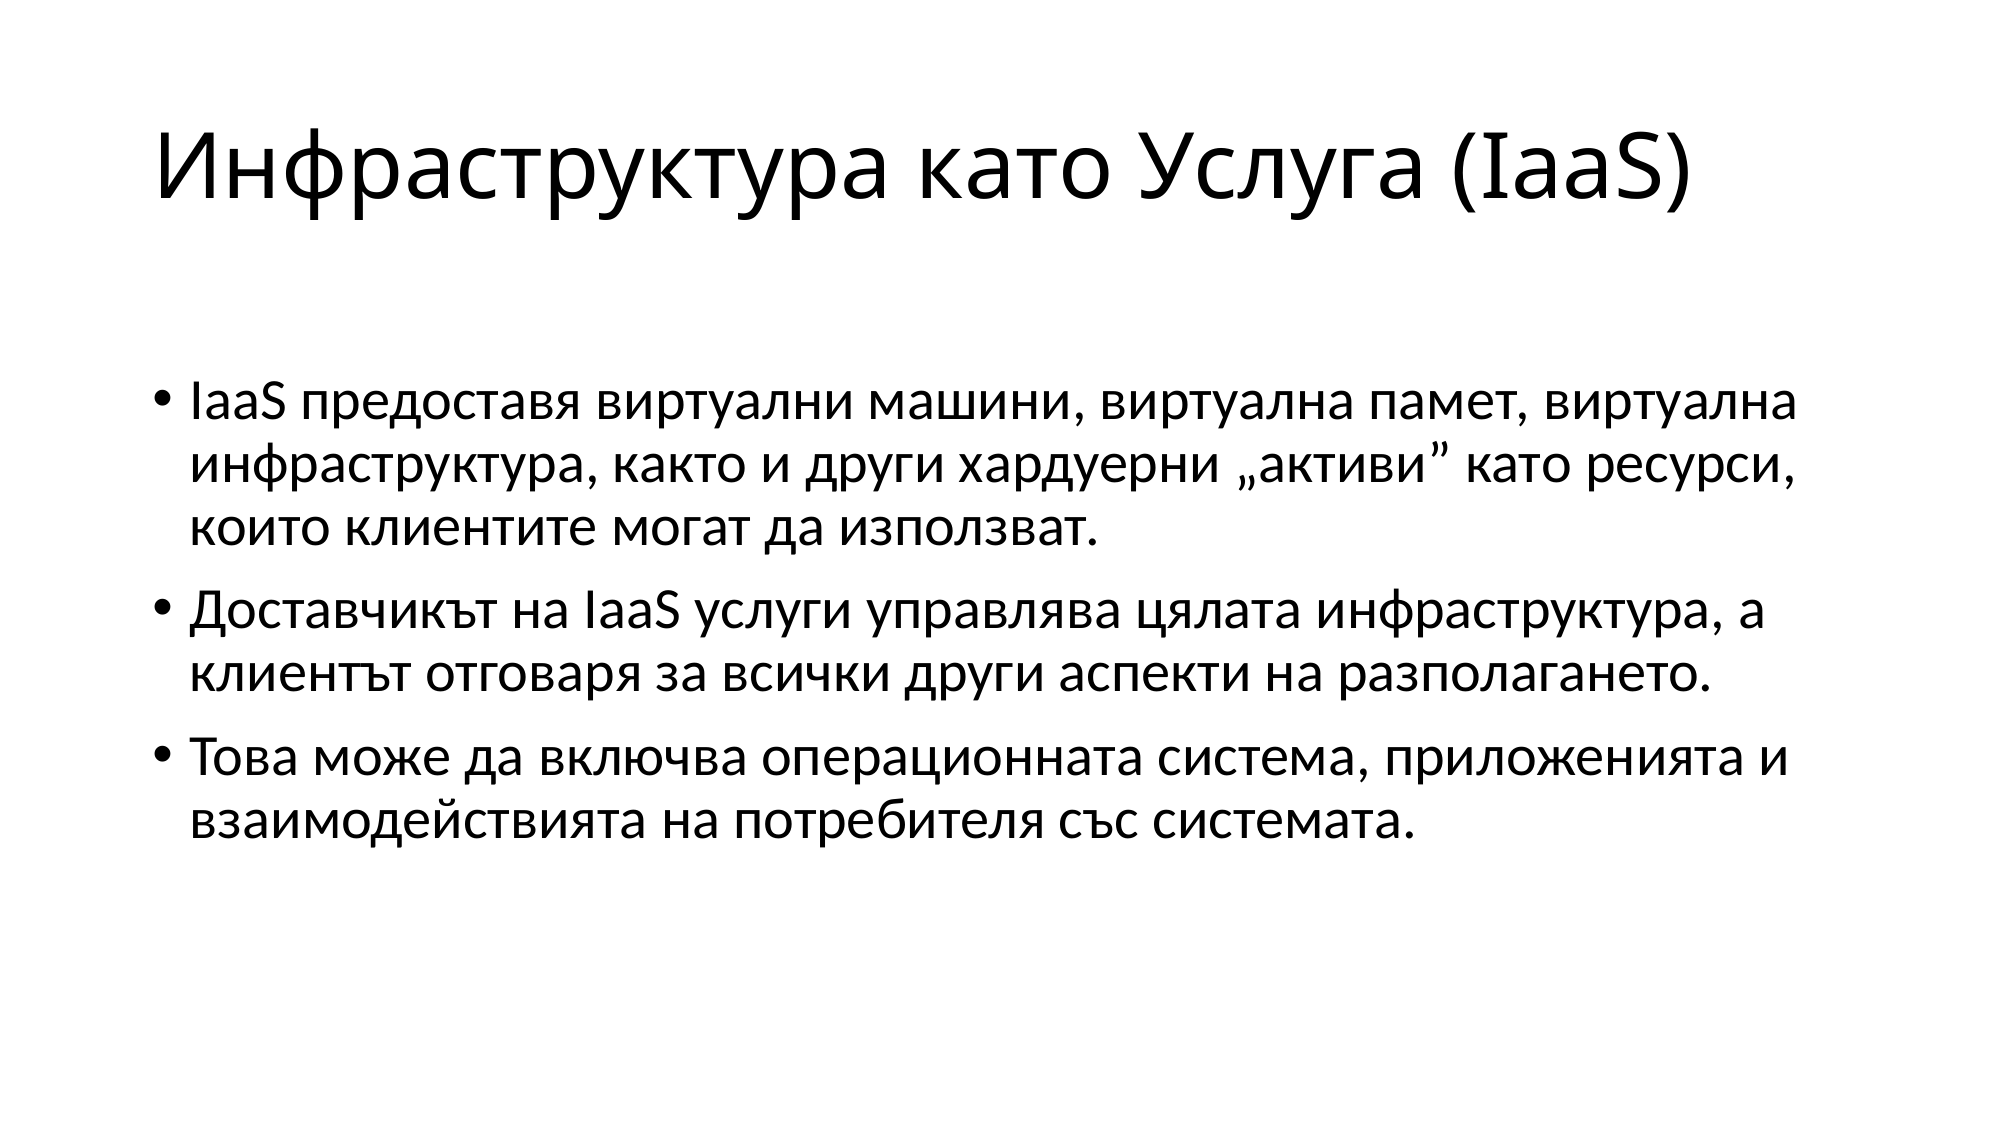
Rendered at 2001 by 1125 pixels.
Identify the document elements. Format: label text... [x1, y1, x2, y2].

list IaaS предоставя виртуални машини, виртуална памет, виртуална инфраструктура, както и други хардуерни „активи” като ресурси, които клиентите могат да използват. Доставчикът на IaaS услуги управлява цялата инфраструктура, а клиентът отговаря за всички други аспекти на разполагането. Това може да включва операционната система, приложенията и взаимодействията на потребителя със системата. [137, 361, 1863, 969]
title Инфраструктура като Услуга (IaaS) [137, 59, 1863, 278]
